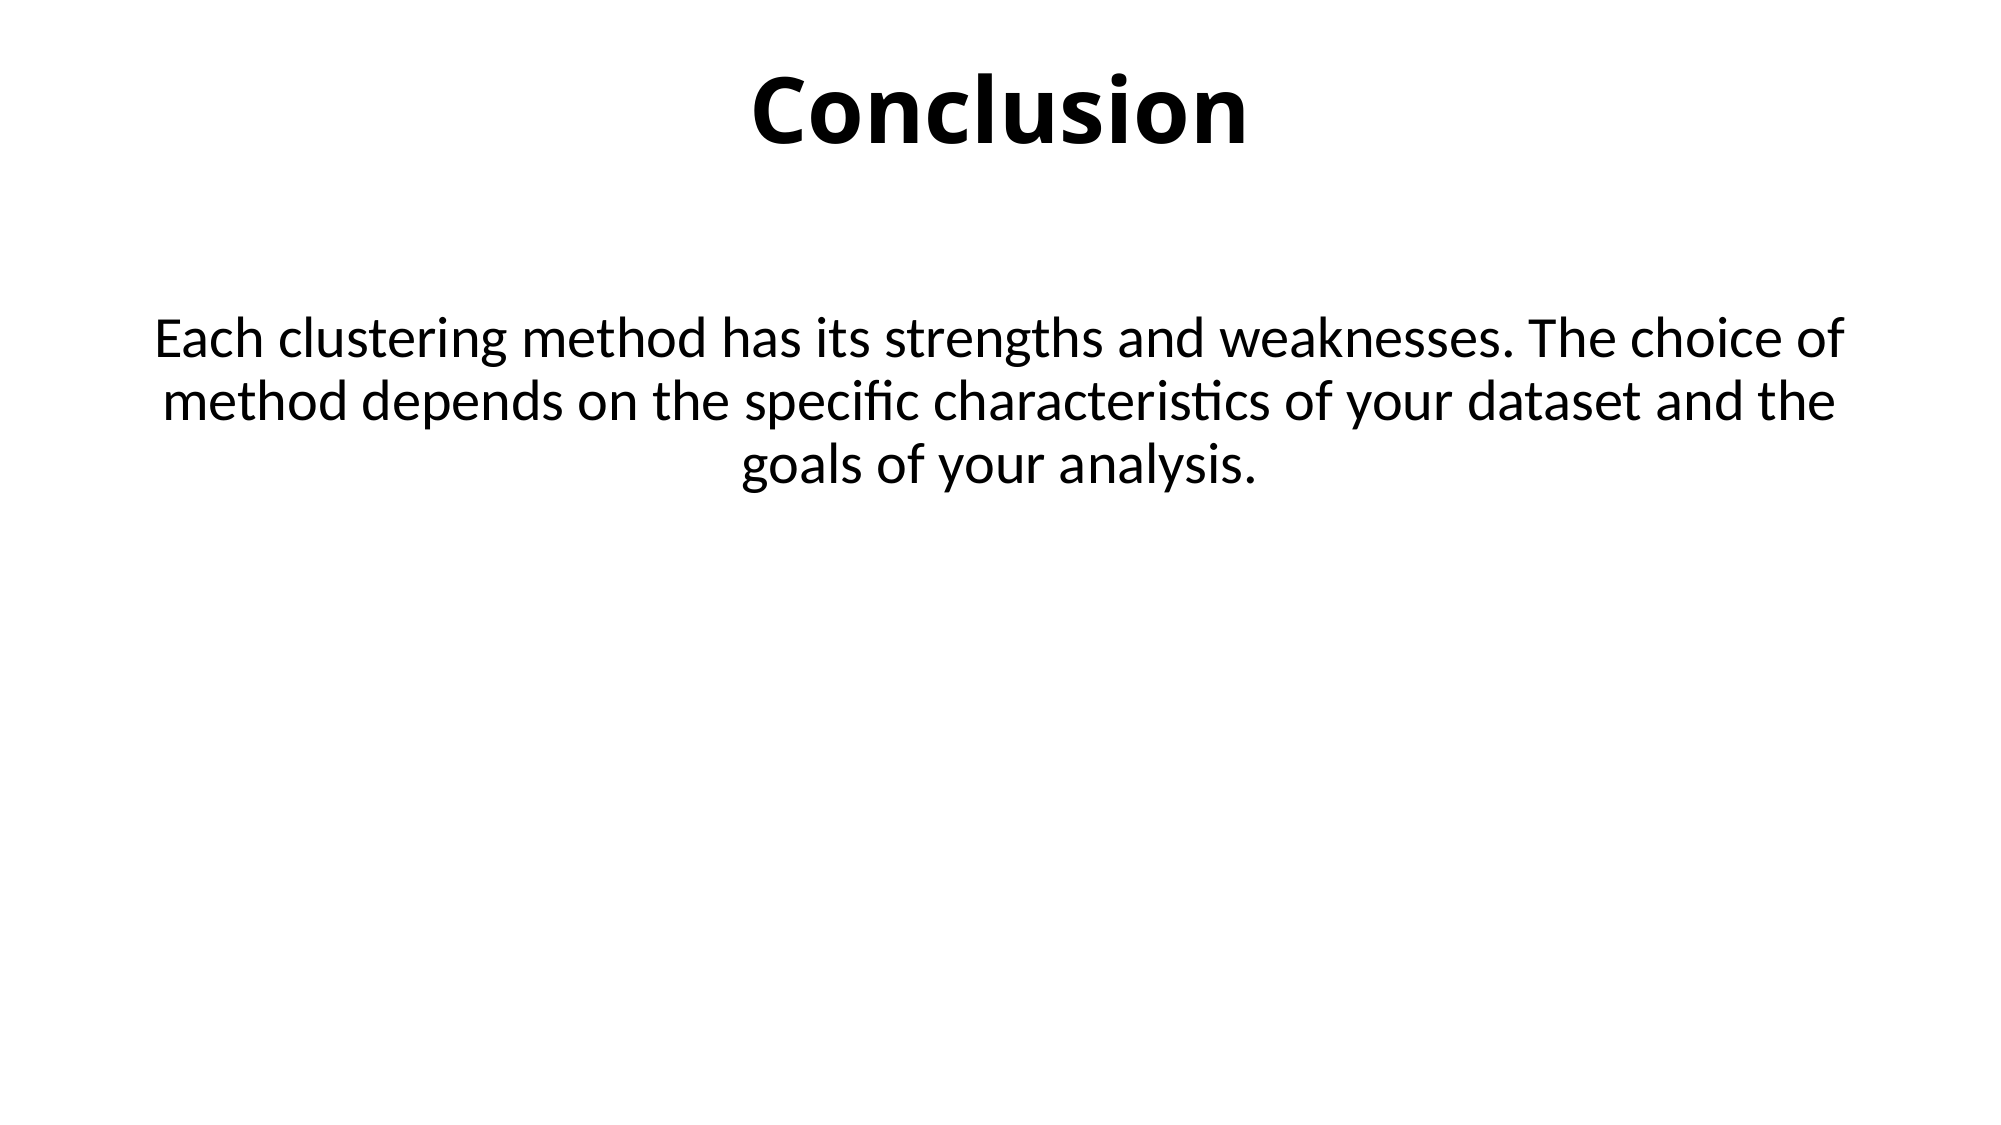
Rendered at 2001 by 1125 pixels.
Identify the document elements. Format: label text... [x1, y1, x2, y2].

title Conclusion [137, 59, 1863, 278]
list Each clustering method has its strengths and weaknesses. The choice of method depends on the specific characteristics of your dataset and the goals of your analysis. [137, 299, 1863, 1014]
